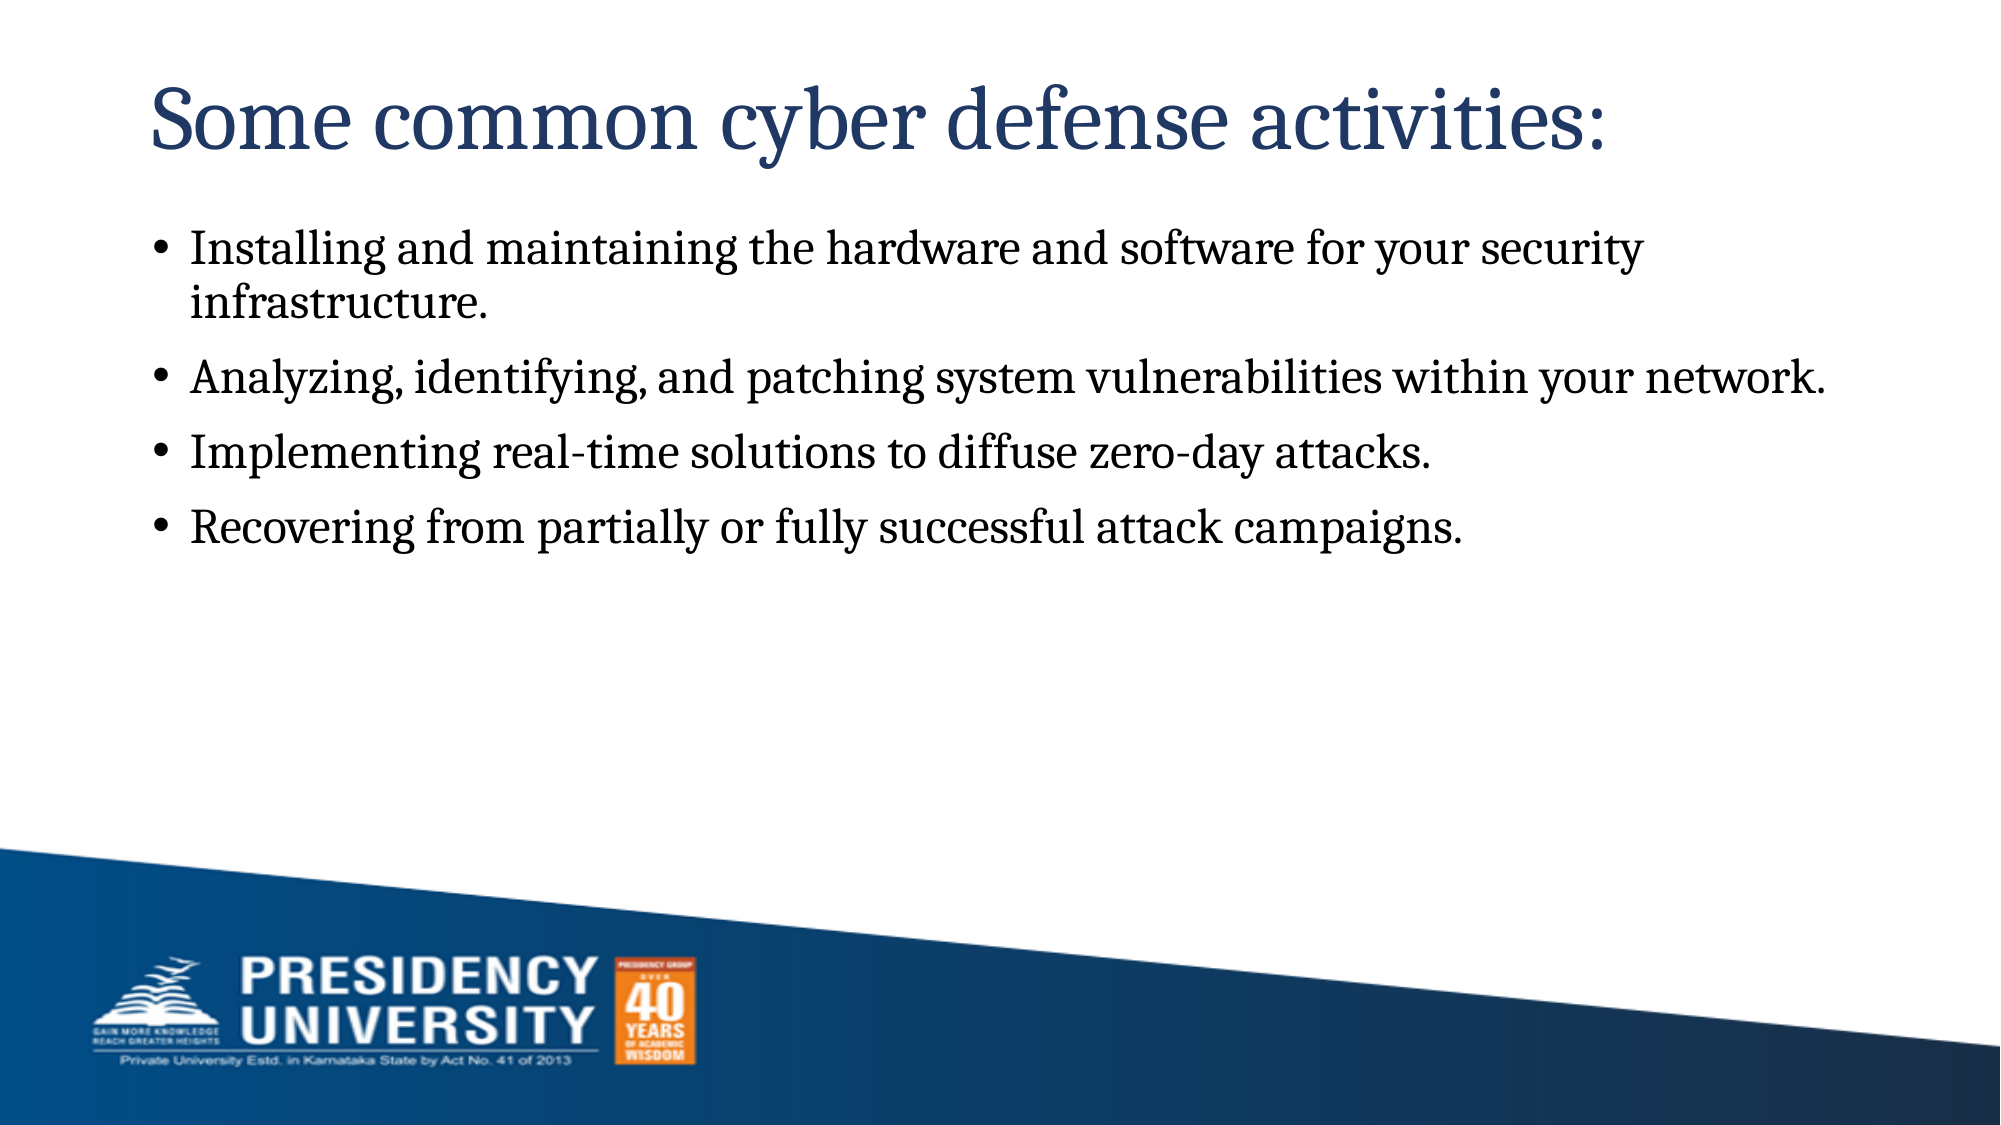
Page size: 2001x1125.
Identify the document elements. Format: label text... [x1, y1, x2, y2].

title Some common cyber defense activities: [137, 51, 1863, 188]
picture [0, 845, 2000, 1125]
list Installing and maintaining the hardware and software for your security infrastructure. Analyzing, identifying, and patching system vulnerabilities within your network. Implementing real-time solutions to diffuse zero-day attacks. Recovering from partially or fully successful attack campaigns. [137, 214, 1863, 851]
